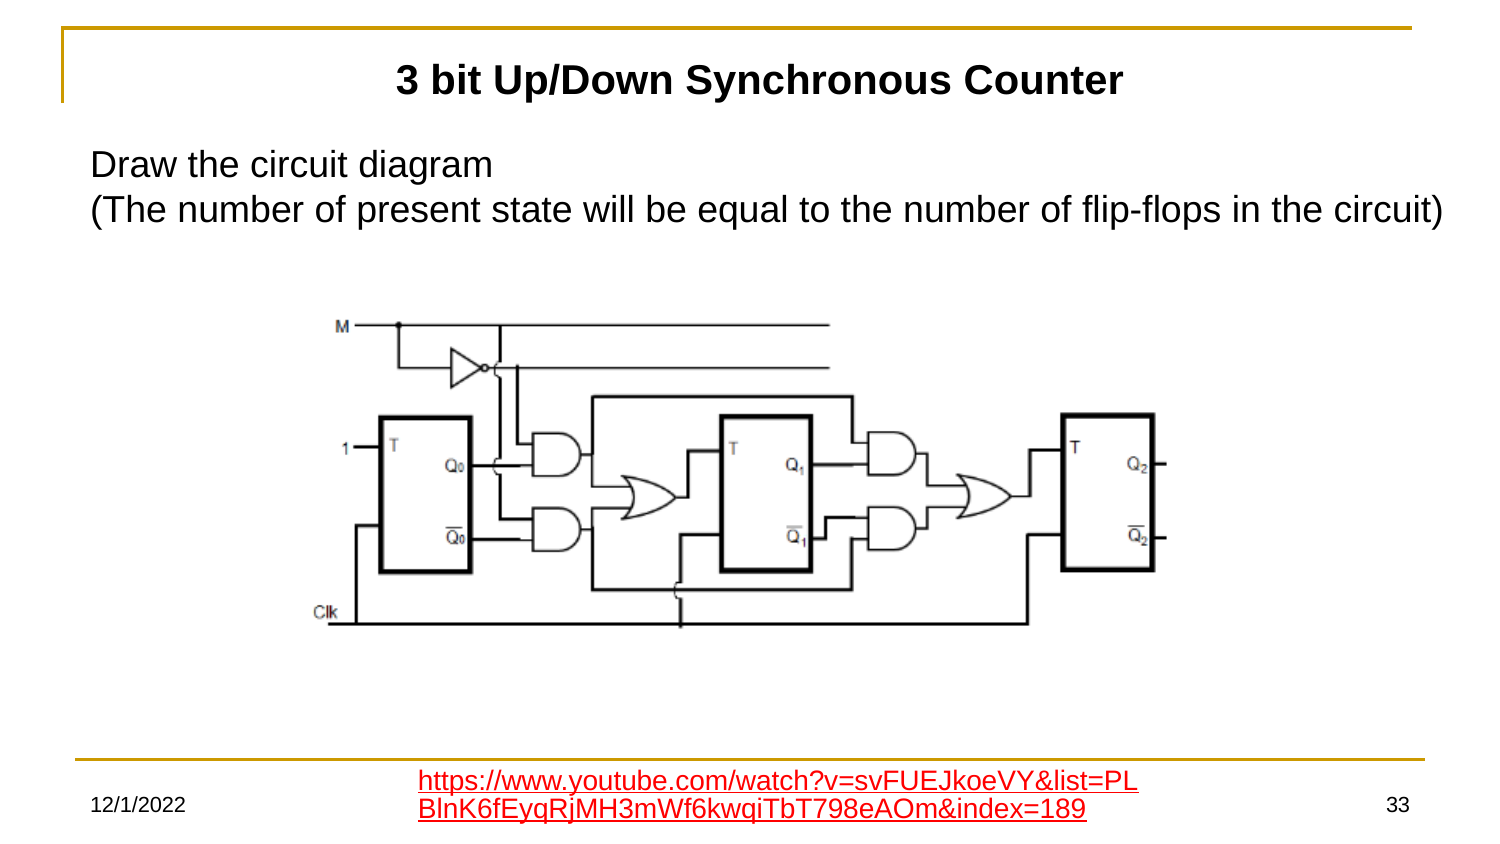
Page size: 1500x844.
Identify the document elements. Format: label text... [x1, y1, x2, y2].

slide_number ‹#› [1074, 768, 1425, 825]
text_box Draw the circuit diagram (The number of present state will be equal to the number of flip-flops in the circuit) [74, 132, 1487, 328]
text_box https://www.youtube.com/watch?v=svFUEJkoeVY&list=PLBlnK6fEyqRjMH3mWf6kwqiTbT798eAOm&index=189 [402, 754, 1172, 804]
text_box 3 bit Up/Down Synchronous Counter [380, 45, 1194, 111]
picture [294, 303, 1206, 641]
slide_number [75, 768, 425, 825]
